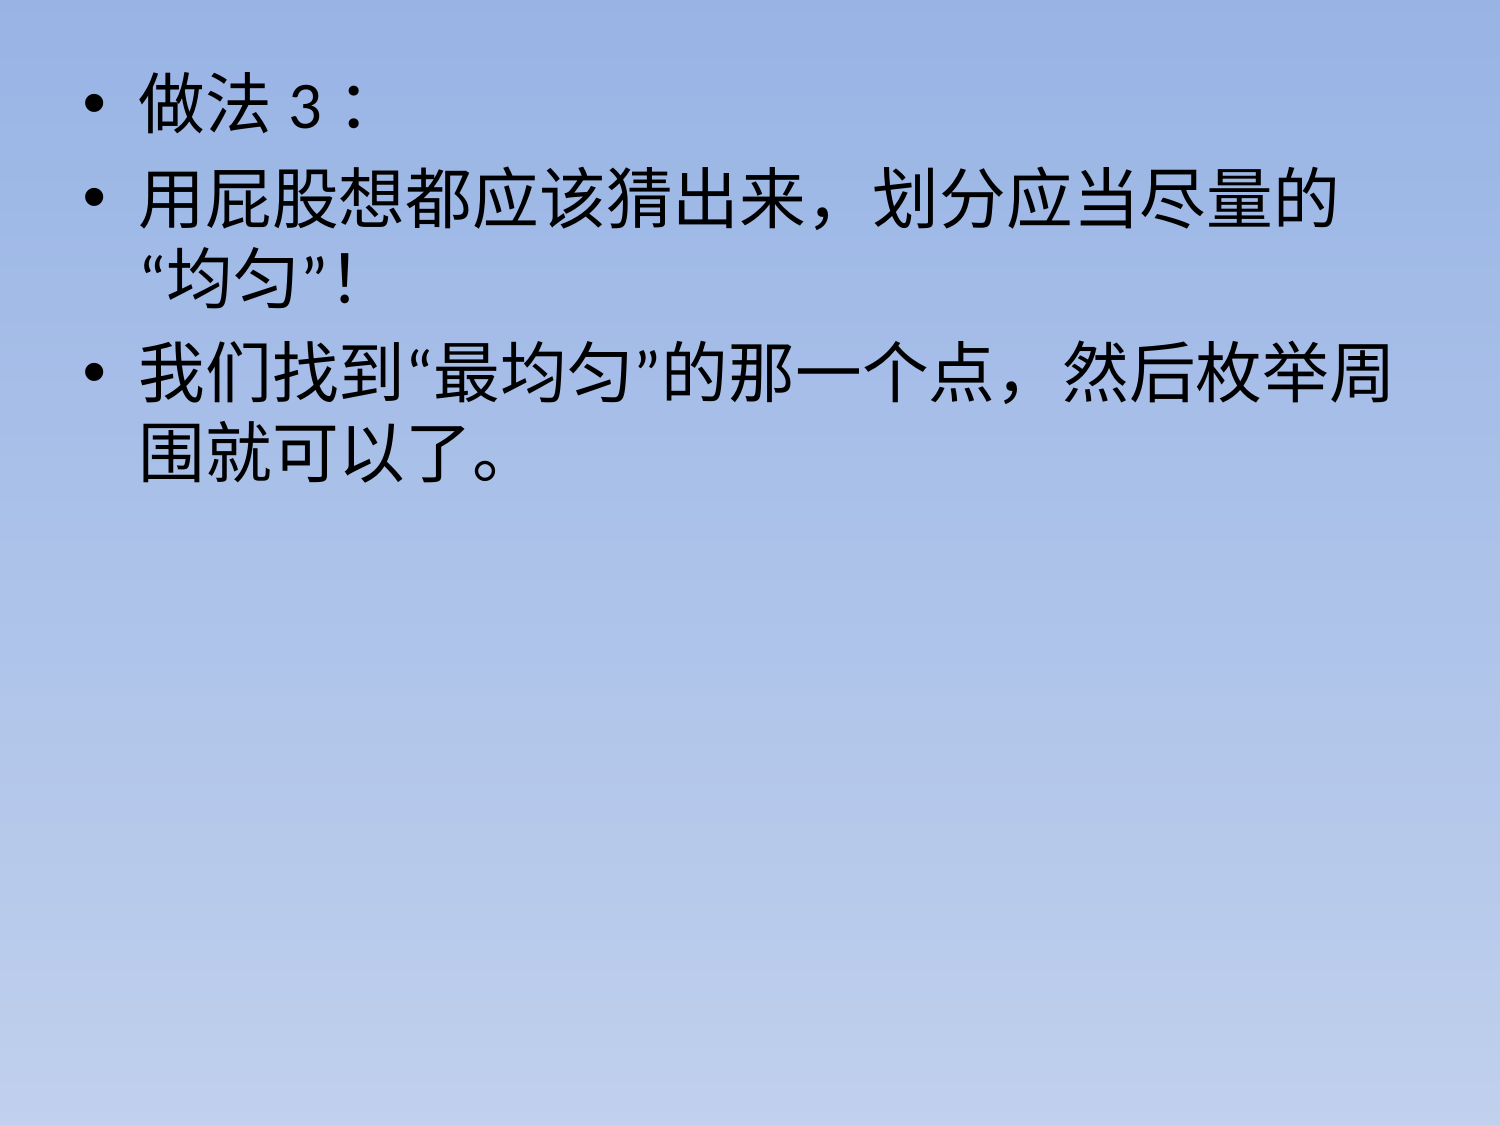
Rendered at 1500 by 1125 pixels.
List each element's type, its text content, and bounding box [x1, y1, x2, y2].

list 做法3： 用屁股想都应该猜出来，划分应当尽量的“均匀”！ 我们找到“最均匀”的那一个点，然后枚举周围就可以了。 [74, 54, 1426, 1006]
